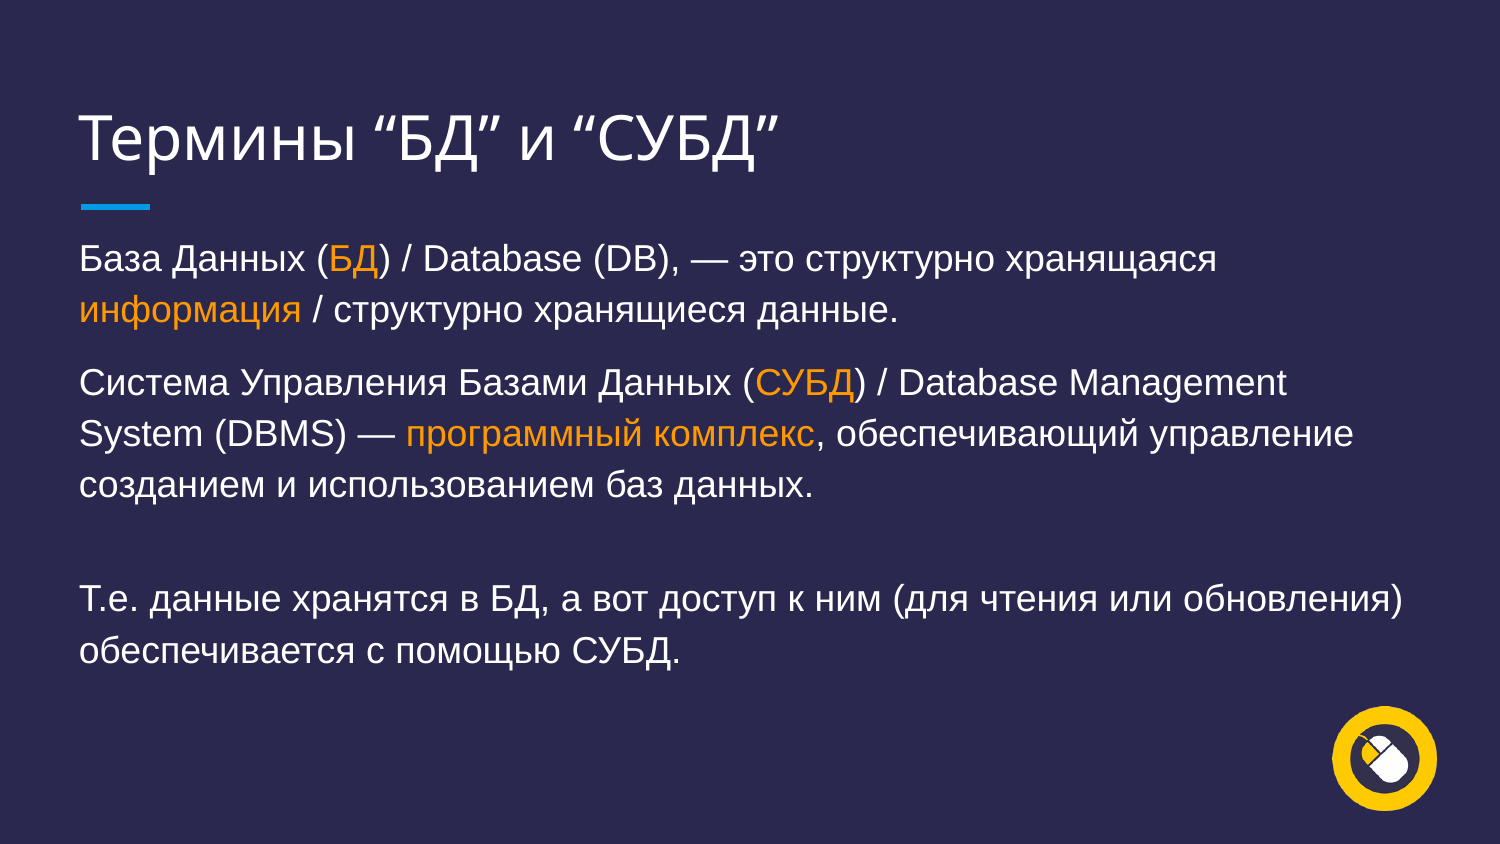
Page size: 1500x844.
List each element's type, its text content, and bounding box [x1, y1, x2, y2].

picture [1332, 706, 1437, 811]
list База Данных (БД) / Database (DB), — это структурно хранящаяся информация / структурно хранящиеся данные. Система Управления Базами Данных (СУБД) / Database Management System (DBMS) — программный комплекс, обеспечивающий управление созданием и использованием баз данных. Т.е. данные хранятся в БД, а вот доступ к ним (для чтения или обновления) обеспечивается с помощью СУБД. [63, 211, 1437, 844]
title Термины “БД” и “СУБД” [63, 75, 1437, 188]
